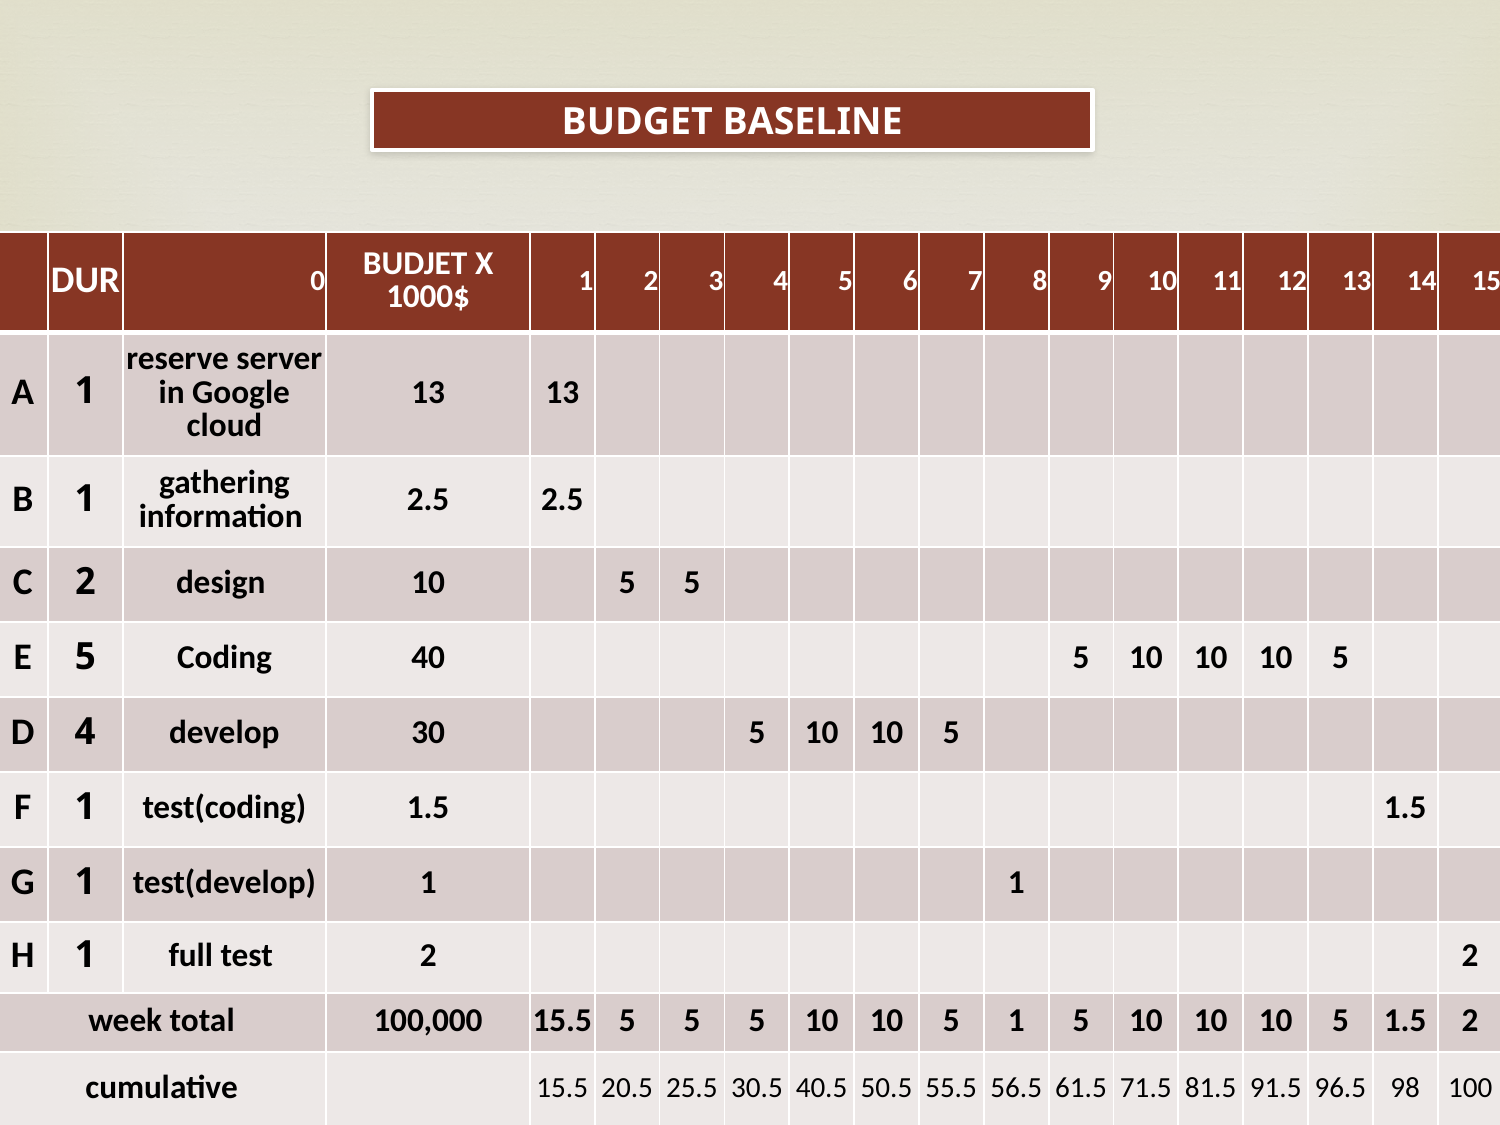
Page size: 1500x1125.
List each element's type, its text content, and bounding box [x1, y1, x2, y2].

table_header 13 [1309, 233, 1372, 330]
table_cell 2 [49, 548, 122, 621]
table_cell design [124, 548, 325, 621]
table_cell [790, 457, 853, 546]
table_cell 71.5 [1114, 1053, 1177, 1125]
table_cell 5 [660, 994, 724, 1051]
table_cell [1244, 698, 1307, 771]
table_cell 5 [660, 548, 724, 621]
table_cell [660, 335, 724, 455]
table_cell [725, 457, 788, 546]
table_cell [1374, 457, 1437, 546]
table_cell [1244, 335, 1307, 455]
table_cell [790, 335, 853, 455]
table_cell [596, 848, 659, 921]
table_cell 1 [985, 848, 1048, 921]
table_cell [660, 457, 724, 546]
table_cell H [0, 923, 47, 992]
table_cell week total [0, 994, 325, 1051]
table_cell [1244, 548, 1307, 621]
table_cell [725, 548, 788, 621]
table_cell 10 [1179, 623, 1242, 696]
table_cell 30 [327, 698, 529, 771]
table_cell [725, 848, 788, 921]
table_cell [1309, 773, 1372, 846]
table_cell 25.5 [660, 1053, 724, 1125]
table_cell [985, 335, 1048, 455]
table_header 8 [985, 233, 1048, 330]
table_cell 81.5 [1179, 1053, 1242, 1125]
table_cell [1050, 548, 1113, 621]
table_cell [1439, 457, 1500, 546]
table_cell [1439, 773, 1500, 846]
table_cell [855, 923, 918, 992]
table_cell [596, 773, 659, 846]
table_cell 98 [1374, 1053, 1437, 1125]
table_cell [790, 848, 853, 921]
table_cell 10 [855, 698, 918, 771]
table_cell 13 [531, 335, 594, 455]
table_cell 1 [49, 335, 122, 455]
table_cell [790, 773, 853, 846]
table_cell [1114, 457, 1177, 546]
table_cell [725, 773, 788, 846]
table_cell [1309, 848, 1372, 921]
table_cell [855, 773, 918, 846]
table_cell [790, 623, 853, 696]
table_cell [1114, 698, 1177, 771]
table_cell [1374, 623, 1437, 696]
table_cell 2.5 [531, 457, 594, 546]
table_header 4 [725, 233, 788, 330]
table_cell 5 [1050, 623, 1113, 696]
table_cell 5 [920, 994, 983, 1051]
text_box Budget Baseline [370, 88, 1095, 152]
table_cell 50.5 [855, 1053, 918, 1125]
table_cell [1309, 335, 1372, 455]
table_cell 2.5 [327, 457, 529, 546]
table_cell 2 [1439, 994, 1500, 1051]
table_cell [725, 923, 788, 992]
table_cell 91.5 [1244, 1053, 1307, 1125]
table_header 6 [855, 233, 918, 330]
table_cell [1179, 457, 1242, 546]
table_header BUDJET X 1000$ [327, 233, 529, 330]
table_cell [1179, 548, 1242, 621]
table_cell 10 [1244, 623, 1307, 696]
table_cell 13 [327, 335, 529, 455]
table_cell 40 [327, 623, 529, 696]
table_cell [596, 457, 659, 546]
table_cell 5 [1309, 994, 1372, 1051]
table_header 3 [660, 233, 724, 330]
table_header DUR [49, 233, 122, 330]
table_header 12 [1244, 233, 1307, 330]
table_cell 30.5 [725, 1053, 788, 1125]
table_cell [1050, 923, 1113, 992]
table_cell [1244, 848, 1307, 921]
table_cell [1374, 335, 1437, 455]
table_cell 10 [855, 994, 918, 1051]
table_cell 1.5 [327, 773, 529, 846]
table_header 7 [920, 233, 983, 330]
table_cell 1 [49, 773, 122, 846]
table_cell 4 [49, 698, 122, 771]
table_cell [985, 457, 1048, 546]
table_cell F [0, 773, 47, 846]
table_cell [660, 923, 724, 992]
table_cell 10 [1114, 994, 1177, 1051]
table_cell 1.5 [1374, 773, 1437, 846]
table_cell [920, 773, 983, 846]
table_cell 10 [790, 994, 853, 1051]
table_cell A [0, 335, 47, 455]
table_cell [1439, 698, 1500, 771]
table_cell 10 [1114, 623, 1177, 696]
table_cell 5 [596, 548, 659, 621]
table_cell [1114, 923, 1177, 992]
table_header 5 [790, 233, 853, 330]
table_cell [1179, 848, 1242, 921]
table_cell [1244, 773, 1307, 846]
table_cell [327, 1053, 529, 1125]
table_header 15 [1439, 233, 1500, 330]
table_cell [1439, 548, 1500, 621]
table_cell [1309, 698, 1372, 771]
table_cell 56.5 [985, 1053, 1048, 1125]
table_cell [531, 923, 594, 992]
table_cell [1244, 923, 1307, 992]
table_cell [1374, 923, 1437, 992]
table_header 14 [1374, 233, 1437, 330]
table_cell [660, 773, 724, 846]
table_cell [985, 773, 1048, 846]
table_cell 20.5 [596, 1053, 659, 1125]
table_cell [1050, 848, 1113, 921]
table_cell 100,000 [327, 994, 529, 1051]
table_cell [985, 548, 1048, 621]
table_cell [1309, 548, 1372, 621]
table_cell [1244, 457, 1307, 546]
table_header 10 [1114, 233, 1177, 330]
table_cell [985, 923, 1048, 992]
table_cell Coding [124, 623, 325, 696]
table_cell [596, 335, 659, 455]
table_cell 1 [49, 923, 122, 992]
table_cell test(coding) [124, 773, 325, 846]
table_cell 2 [327, 923, 529, 992]
table_cell [855, 623, 918, 696]
table_cell [1179, 773, 1242, 846]
table_cell [920, 335, 983, 455]
table_cell [855, 335, 918, 455]
table_cell [1050, 773, 1113, 846]
table_cell [920, 848, 983, 921]
table_header 9 [1050, 233, 1113, 330]
table_cell E [0, 623, 47, 696]
table_cell test(develop) [124, 848, 325, 921]
table_cell develop [124, 698, 325, 771]
table_cell 55.5 [920, 1053, 983, 1125]
table_cell [1374, 698, 1437, 771]
table_cell [1374, 848, 1437, 921]
table_cell [855, 457, 918, 546]
table_cell 1 [327, 848, 529, 921]
table_cell [920, 923, 983, 992]
table_cell [1114, 848, 1177, 921]
table_cell C [0, 548, 47, 621]
table_cell 5 [49, 623, 122, 696]
table_cell reserve server in Google cloud [124, 335, 325, 455]
table_cell B [0, 457, 47, 546]
table_cell [660, 698, 724, 771]
table_cell [920, 623, 983, 696]
table_header [0, 233, 47, 330]
table_cell [855, 848, 918, 921]
table_cell 10 [1244, 994, 1307, 1051]
table_cell [660, 848, 724, 921]
table_cell [1114, 548, 1177, 621]
table_cell [531, 548, 594, 621]
table_cell [1114, 773, 1177, 846]
table_cell G [0, 848, 47, 921]
table_cell [1179, 698, 1242, 771]
table_cell 1 [49, 457, 122, 546]
table_cell 5 [1050, 994, 1113, 1051]
table_cell [531, 848, 594, 921]
table_cell [855, 548, 918, 621]
table_cell 5 [725, 994, 788, 1051]
table_cell full test [124, 923, 325, 992]
table_cell [1179, 923, 1242, 992]
table_cell [531, 623, 594, 696]
table_cell 1 [49, 848, 122, 921]
table_cell 5 [920, 698, 983, 771]
table_cell 5 [596, 994, 659, 1051]
table_cell [1309, 457, 1372, 546]
table_cell [1114, 335, 1177, 455]
table_cell [596, 623, 659, 696]
table_cell cumulative [0, 1053, 325, 1125]
table_cell [531, 698, 594, 771]
table_cell 100 [1439, 1053, 1500, 1125]
table_cell 61.5 [1050, 1053, 1113, 1125]
table_cell [1439, 848, 1500, 921]
table_cell 10 [1179, 994, 1242, 1051]
table_cell 5 [1309, 623, 1372, 696]
table_cell [985, 623, 1048, 696]
table_header 11 [1179, 233, 1242, 330]
table_cell [1374, 548, 1437, 621]
table_cell gathering information [124, 457, 325, 546]
table_cell 15.5 [531, 1053, 594, 1125]
table_cell [1050, 457, 1113, 546]
table_cell [1050, 335, 1113, 455]
table_cell 2 [1439, 923, 1500, 992]
table_cell 5 [725, 698, 788, 771]
table_cell [1439, 623, 1500, 696]
table_header 2 [596, 233, 659, 330]
table_cell [1179, 335, 1242, 455]
table_cell [531, 773, 594, 846]
table_cell [985, 698, 1048, 771]
table_cell 1 [985, 994, 1048, 1051]
table_cell [920, 548, 983, 621]
table_cell 96.5 [1309, 1053, 1372, 1125]
table_cell 10 [790, 698, 853, 771]
table_cell [596, 698, 659, 771]
table_cell D [0, 698, 47, 771]
table_header 1 [531, 233, 594, 330]
table_cell [660, 623, 724, 696]
table_cell 10 [327, 548, 529, 621]
table_cell 15.5 [531, 994, 594, 1051]
table_cell [790, 923, 853, 992]
table_cell [790, 548, 853, 621]
table_cell [725, 623, 788, 696]
table_cell [1439, 335, 1500, 455]
table_cell [725, 335, 788, 455]
table_cell 1.5 [1374, 994, 1437, 1051]
table_header 0 [124, 233, 325, 330]
table_cell [1309, 923, 1372, 992]
table_cell 40.5 [790, 1053, 853, 1125]
table_cell [1050, 698, 1113, 771]
table_cell [920, 457, 983, 546]
table_cell [596, 923, 659, 992]
